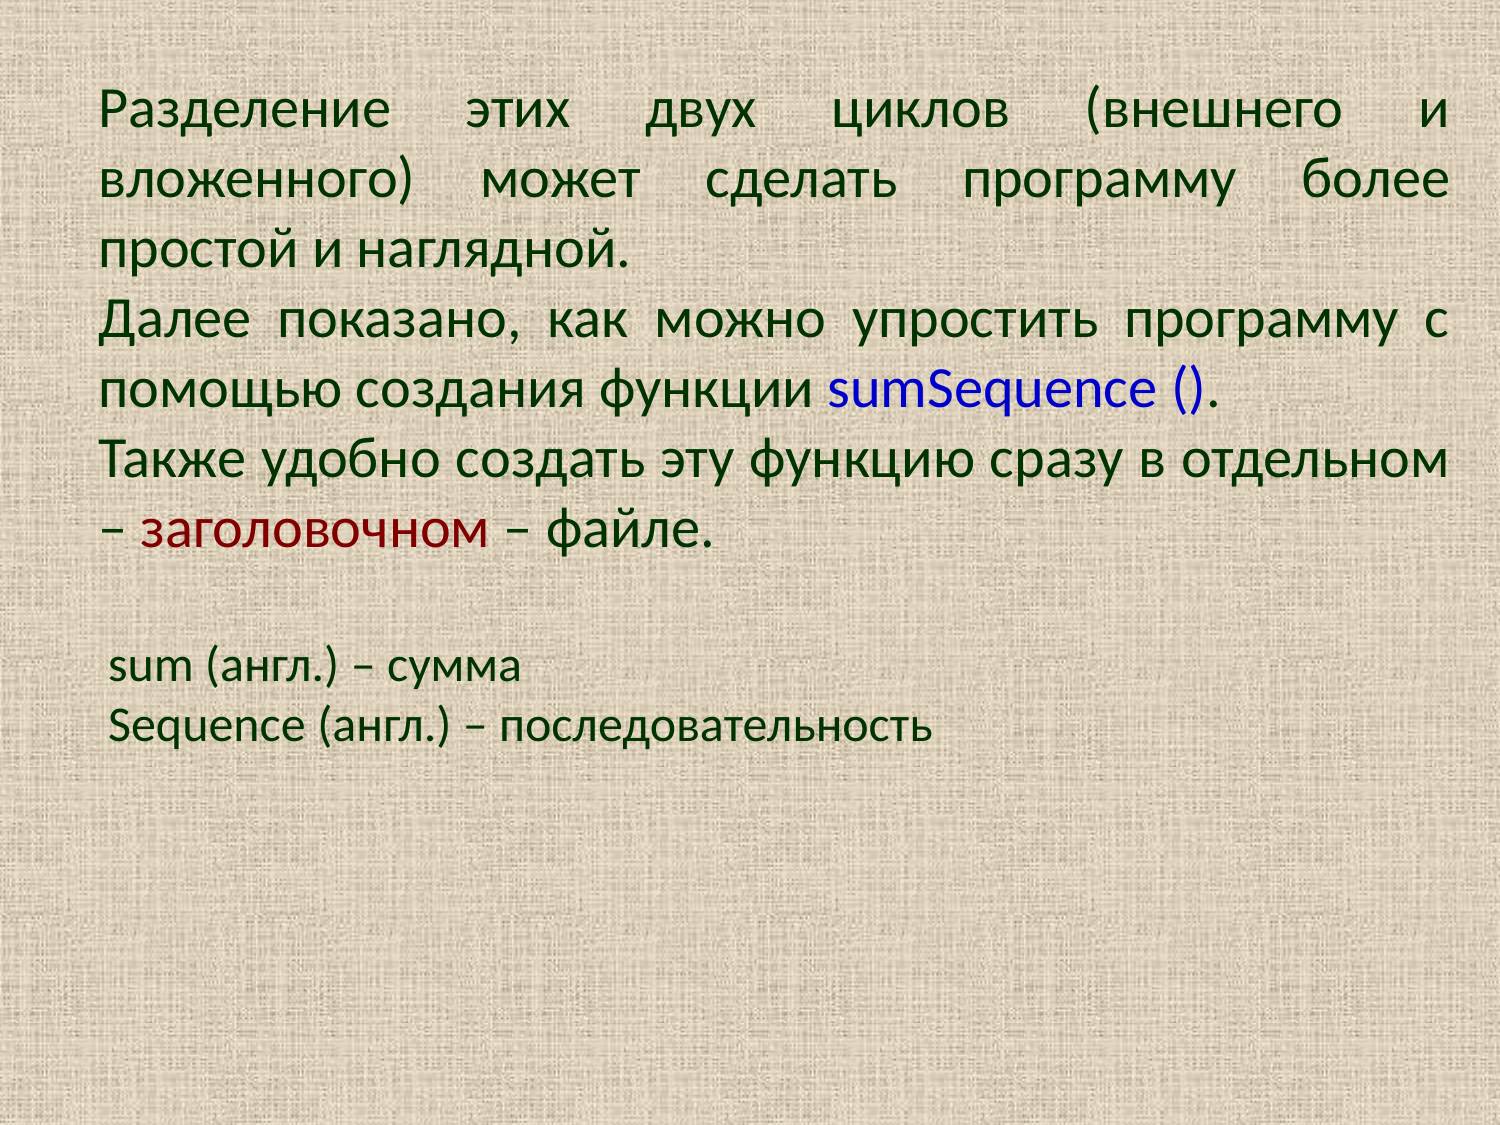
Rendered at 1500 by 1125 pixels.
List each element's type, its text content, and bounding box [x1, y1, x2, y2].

text_box Разделение этих двух циклов (внешнего и вложенного) может сделать программу более простой и наглядной. Далее показано, как можно упростить программу с помощью создания функции sumSequence (). Также удобно создать эту функцию сразу в отдельном – заголовочном – файле. [83, 61, 1466, 566]
text_box sum (англ.) – сумма Sequence (англ.) – последовательность [93, 623, 949, 759]
picture [0, 0, 1500, 1125]
